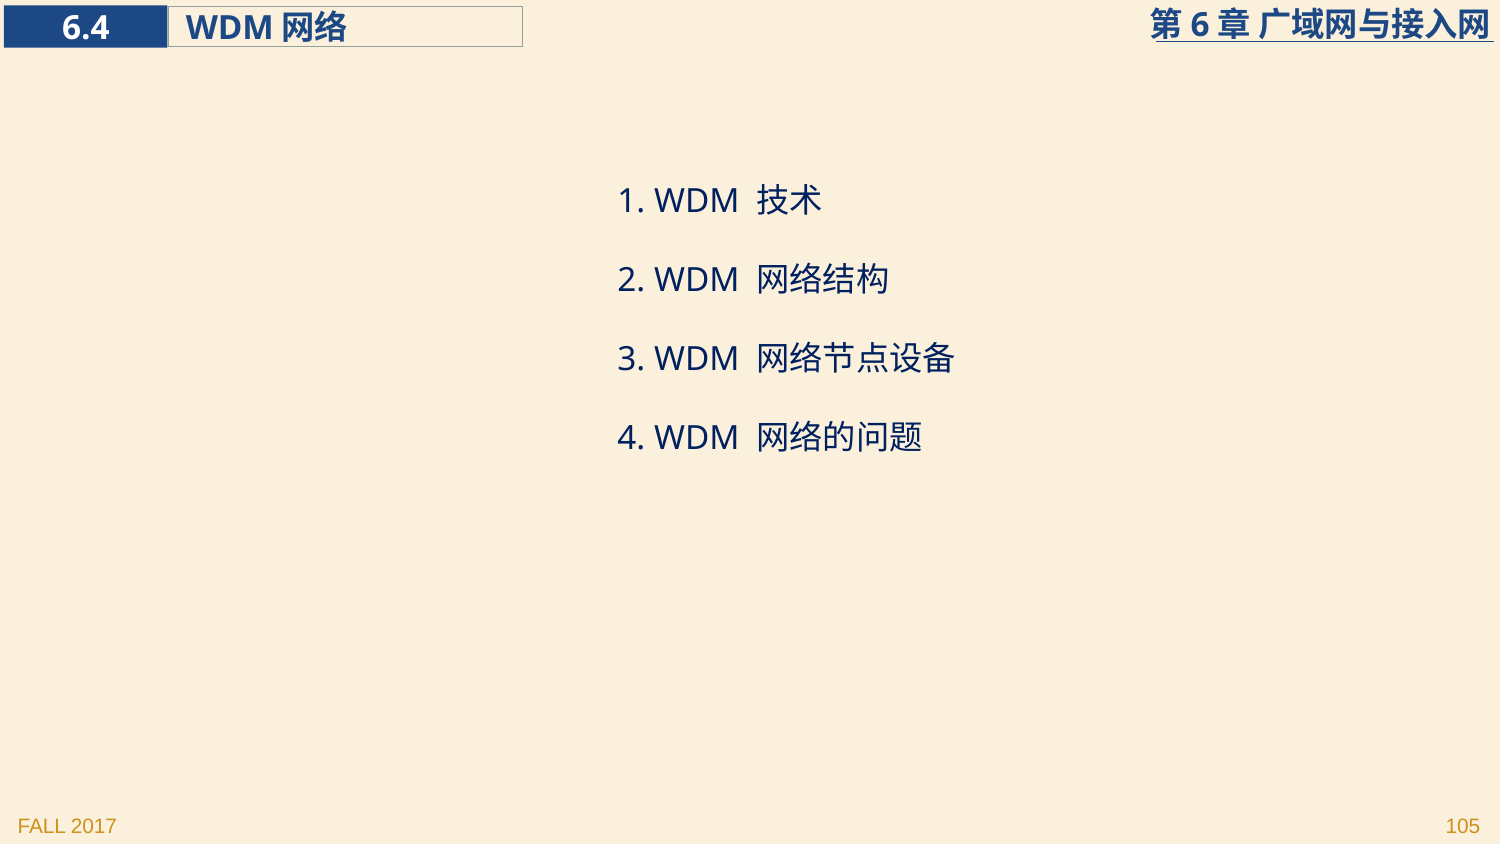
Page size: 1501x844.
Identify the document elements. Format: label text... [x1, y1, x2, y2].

text_box 3. WDM 网络节点设备 [602, 330, 1110, 385]
text_box 4. WDM 网络的问题 [602, 409, 1110, 464]
text_box 2. WDM 网络结构 [602, 250, 1110, 306]
text_box 1. WDM 技术 [602, 171, 1110, 227]
